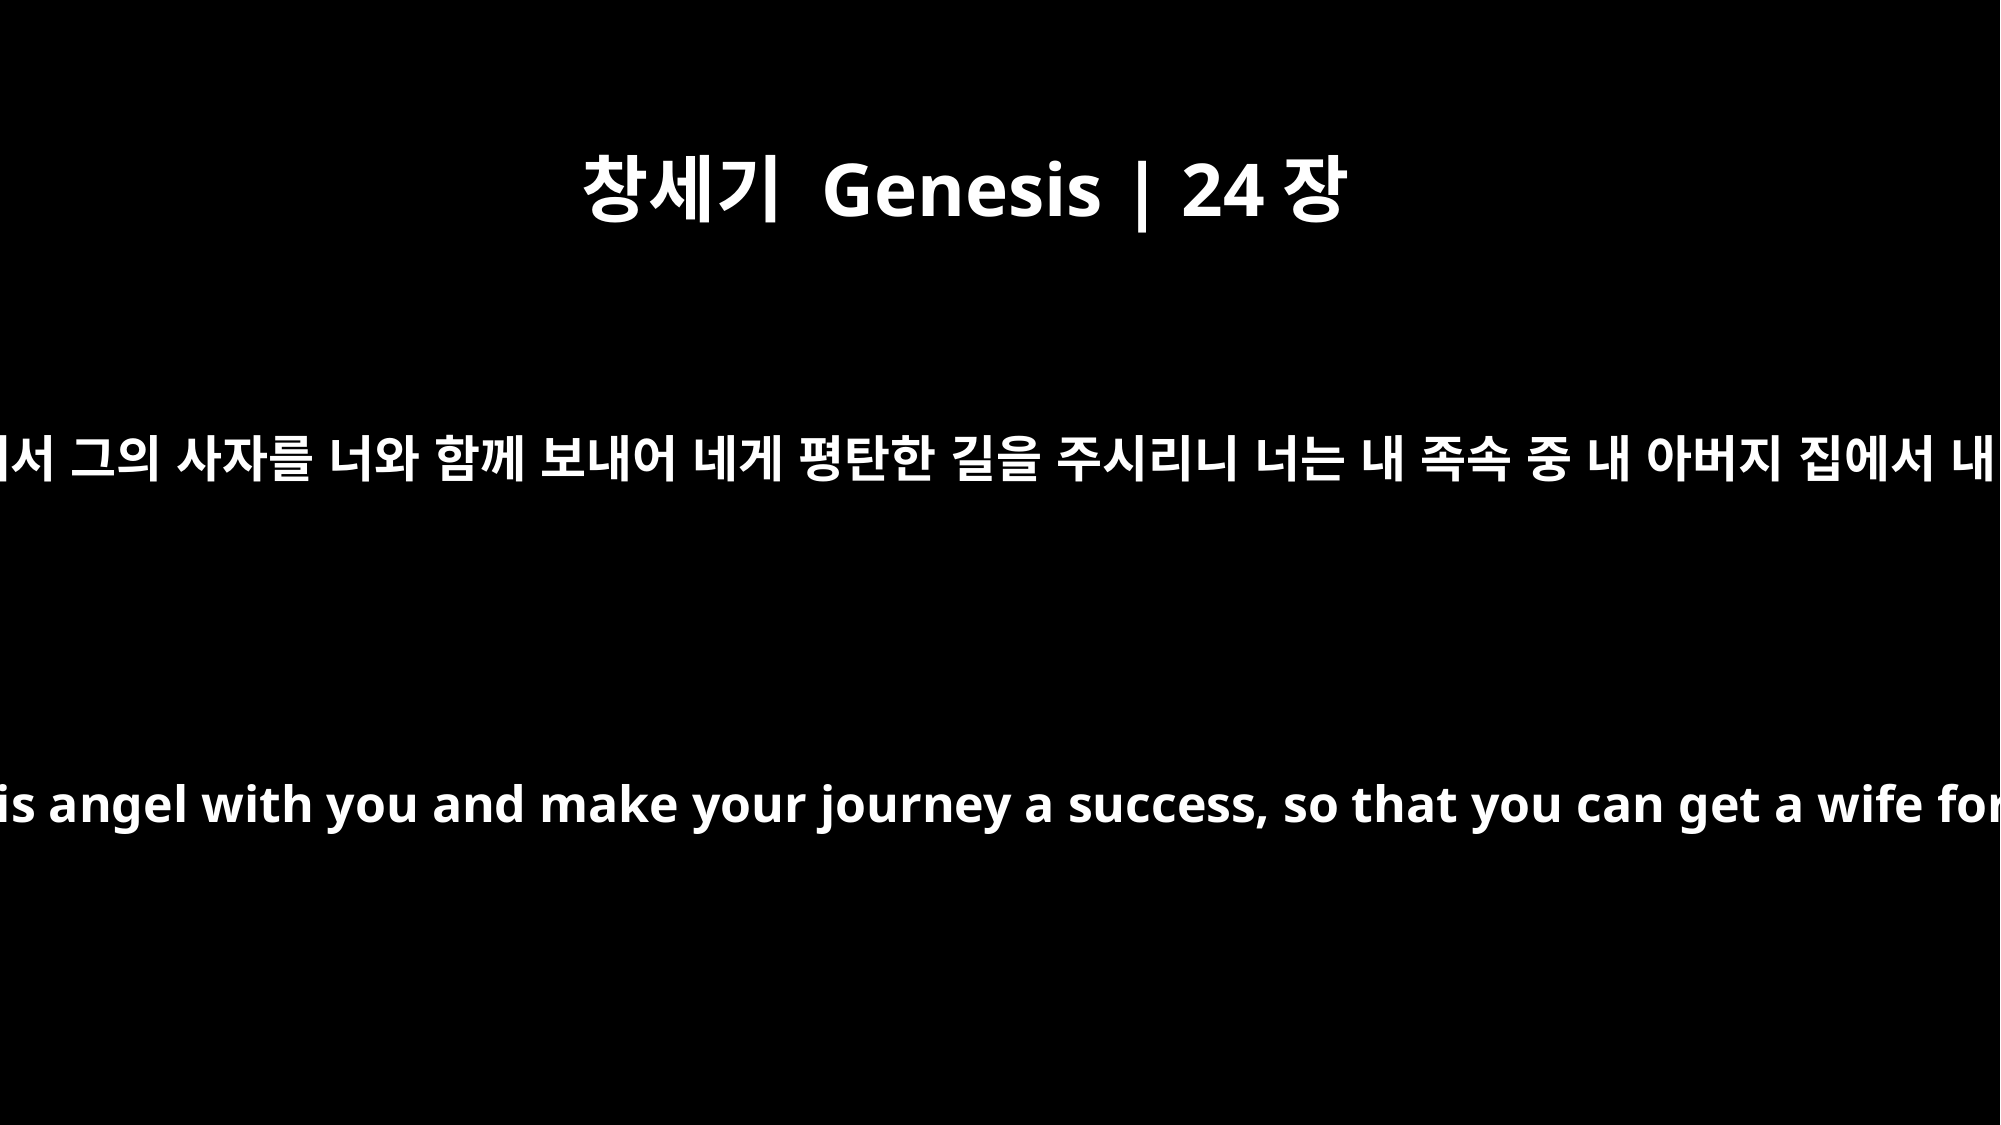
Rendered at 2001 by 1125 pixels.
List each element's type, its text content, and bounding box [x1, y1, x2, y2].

text_box "He replied, `The LORD, before whom I have walked, will send his angel with you and make your journey a success, so that you can get a wife for my son from my own clan and from my father's family. [0, 764, 2000, 840]
text_box 40 주인이 내게 이르되 내가 섬기는 여호와께서 그의 사자를 너와 함께 보내어 네게 평탄한 길을 주시리니 너는 내 족속 중 내 아버지 집에서 내 아들을 위하여 아내를 택할 것이니라 [0, 359, 2000, 495]
text_box 창세기 Genesis | 24장 [566, 136, 1365, 239]
